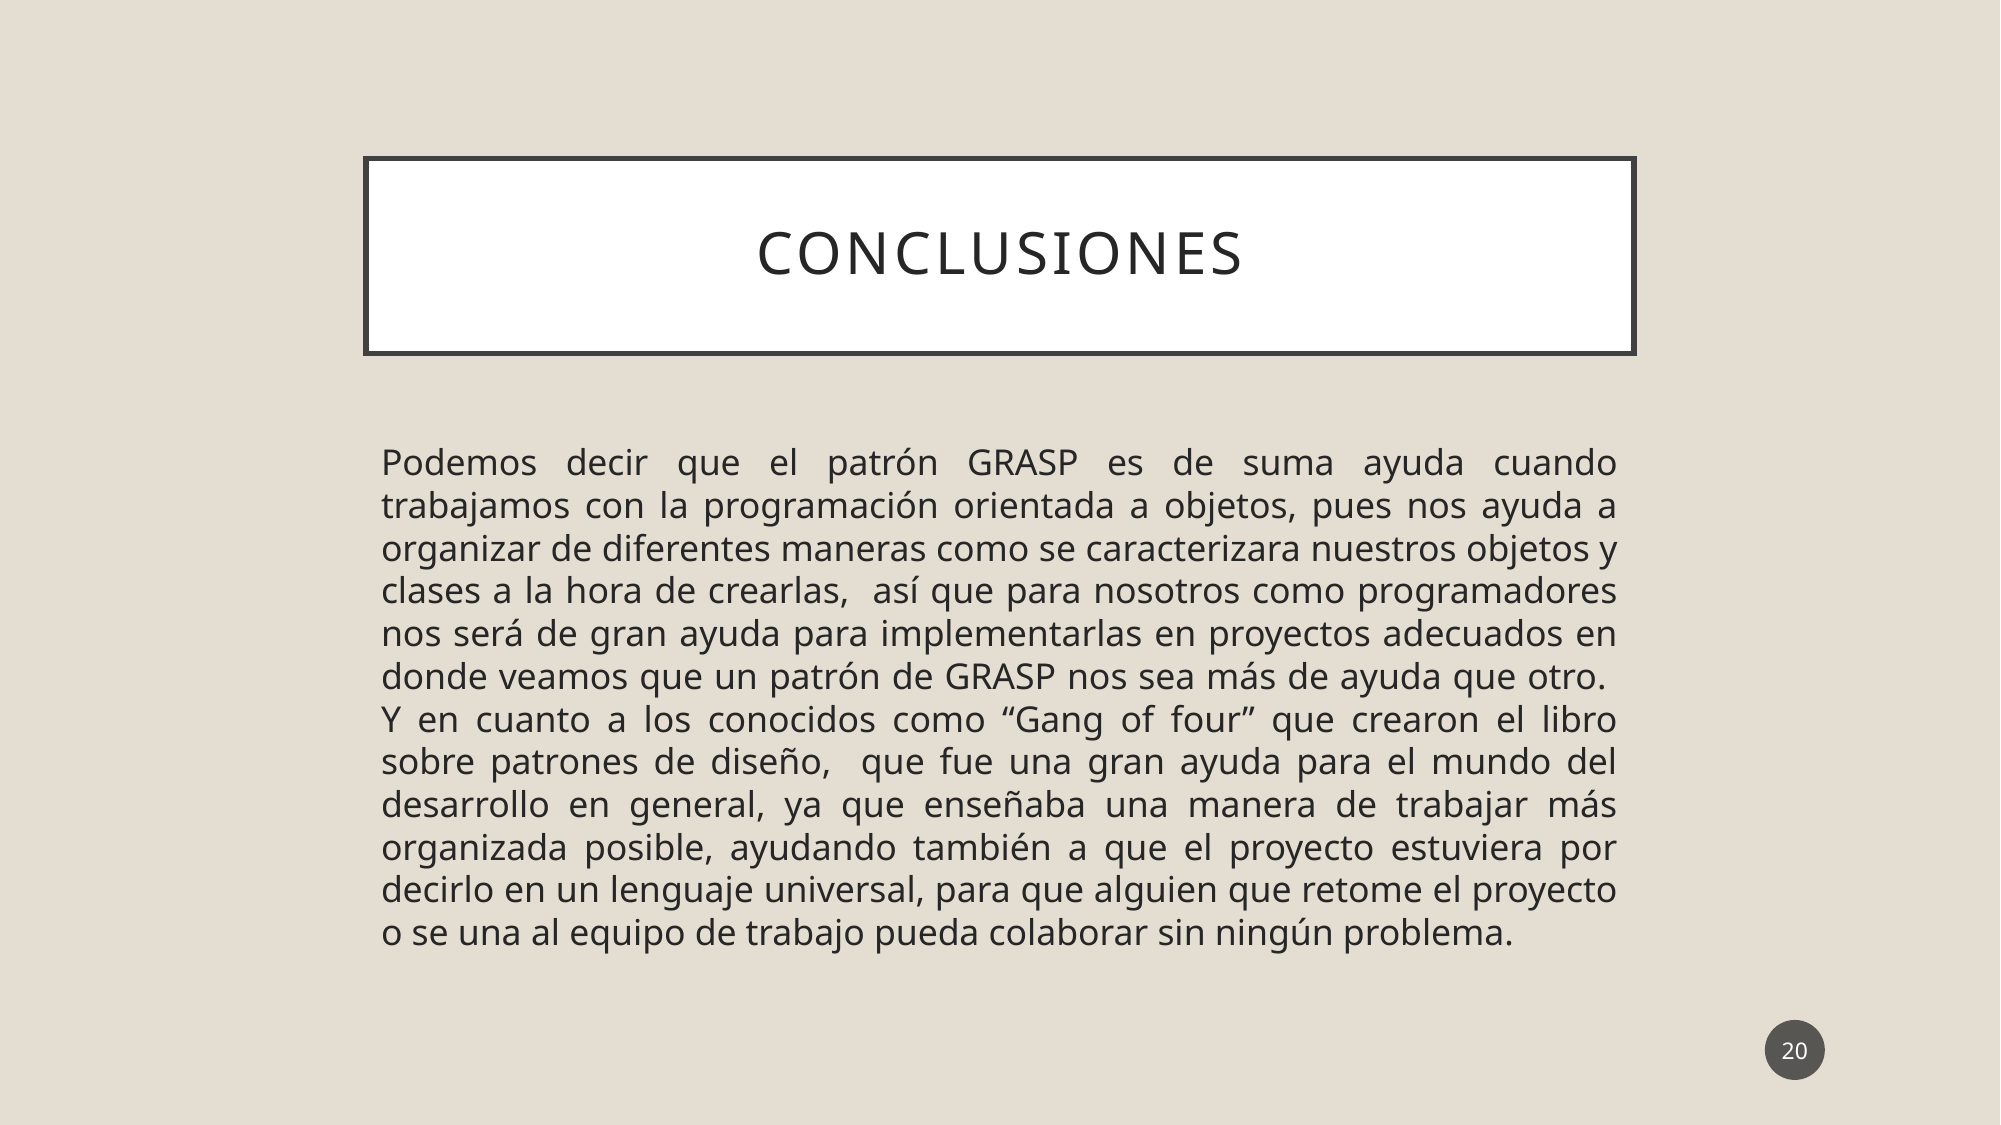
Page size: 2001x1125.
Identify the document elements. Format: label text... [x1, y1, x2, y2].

slide_number 20 [1764, 1019, 1825, 1080]
list Podemos decir que el patrón GRASP es de suma ayuda cuando trabajamos con la programación orientada a objetos, pues nos ayuda a organizar de diferentes maneras como se caracterizara nuestros objetos y clases a la hora de crearlas, así que para nosotros como programadores nos será de gran ayuda para implementarlas en proyectos adecuados en donde veamos que un patrón de GRASP nos sea más de ayuda que otro. Y en cuanto a los conocidos como “Gang of four” que crearon el libro sobre patrones de diseño, que fue una gran ayuda para el mundo del desarrollo en general, ya que enseñaba una manera de trabajar más organizada posible, ayudando también a que el proyecto estuviera por decirlo en un lenguaje universal, para que alguien que retome el proyecto o se una al equipo de trabajo pueda colaborar sin ningún problema. [366, 432, 1634, 995]
title CONCLUSIONES [363, 156, 1637, 356]
